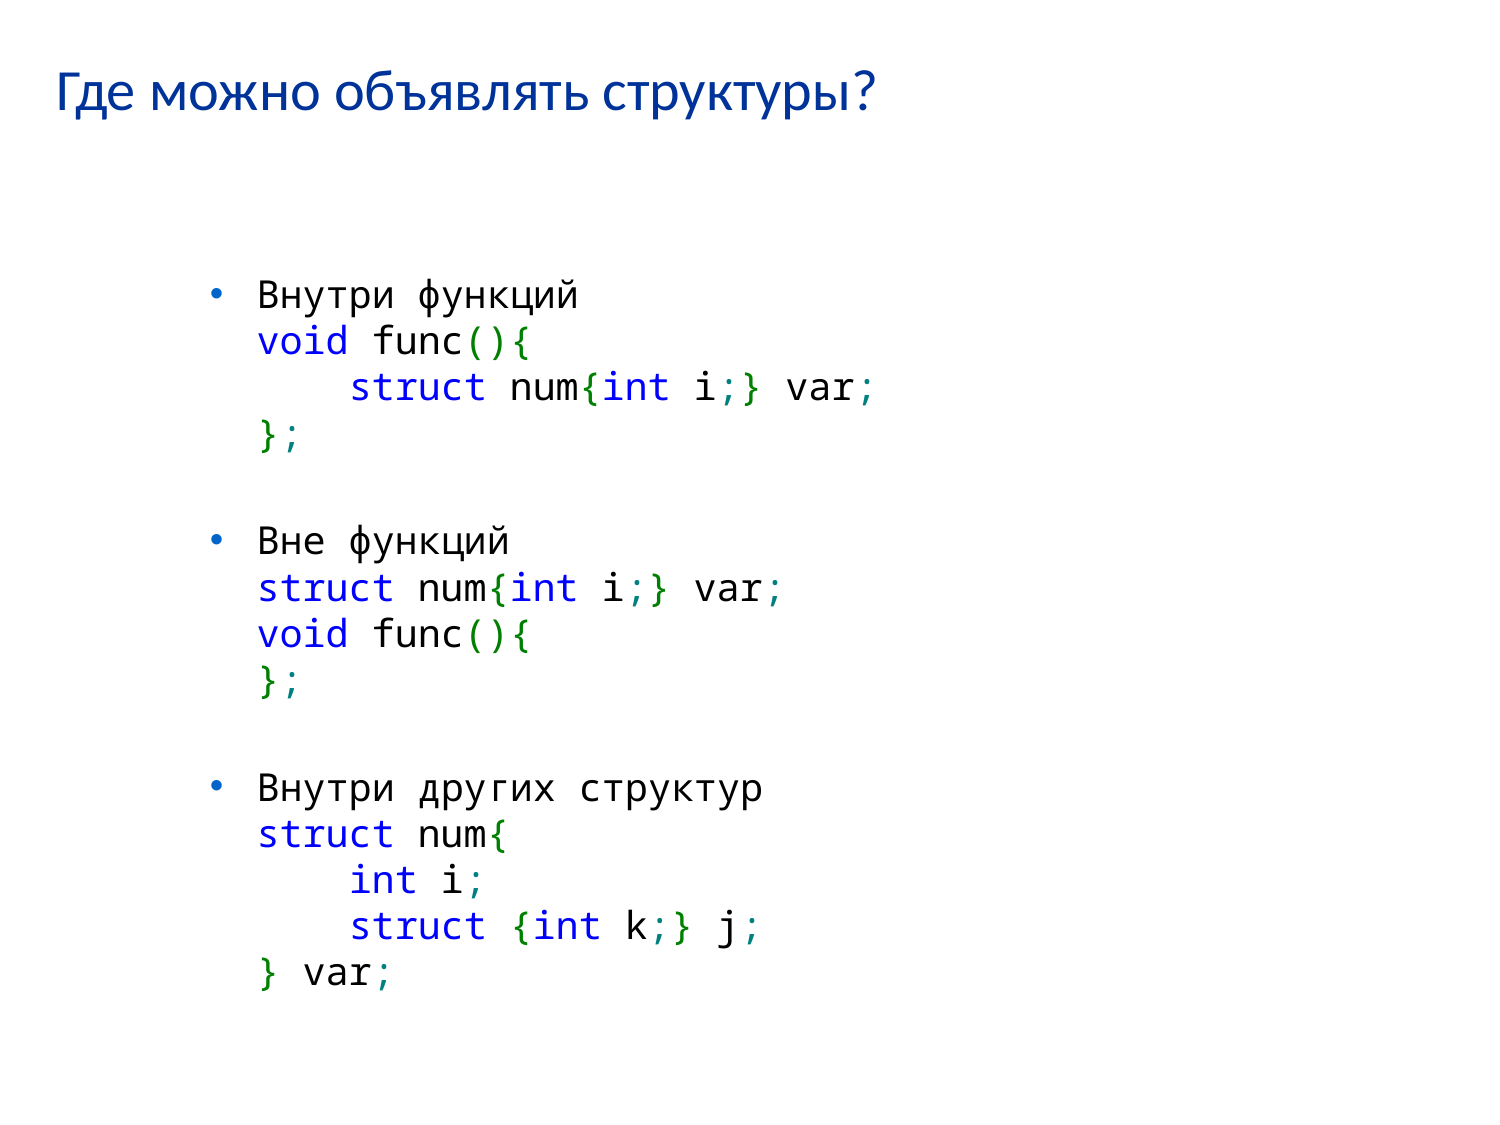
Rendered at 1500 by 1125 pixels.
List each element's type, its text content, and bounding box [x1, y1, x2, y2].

title Где можно объявлять структуры? [41, 45, 1459, 185]
list Внутри функций void func(){ struct num{int i;} var; }; Вне функций struct num{int i;} var; void func(){ }; Внутри других структур struct num{ int i; struct {int k;} j; } var; [194, 262, 1459, 1005]
